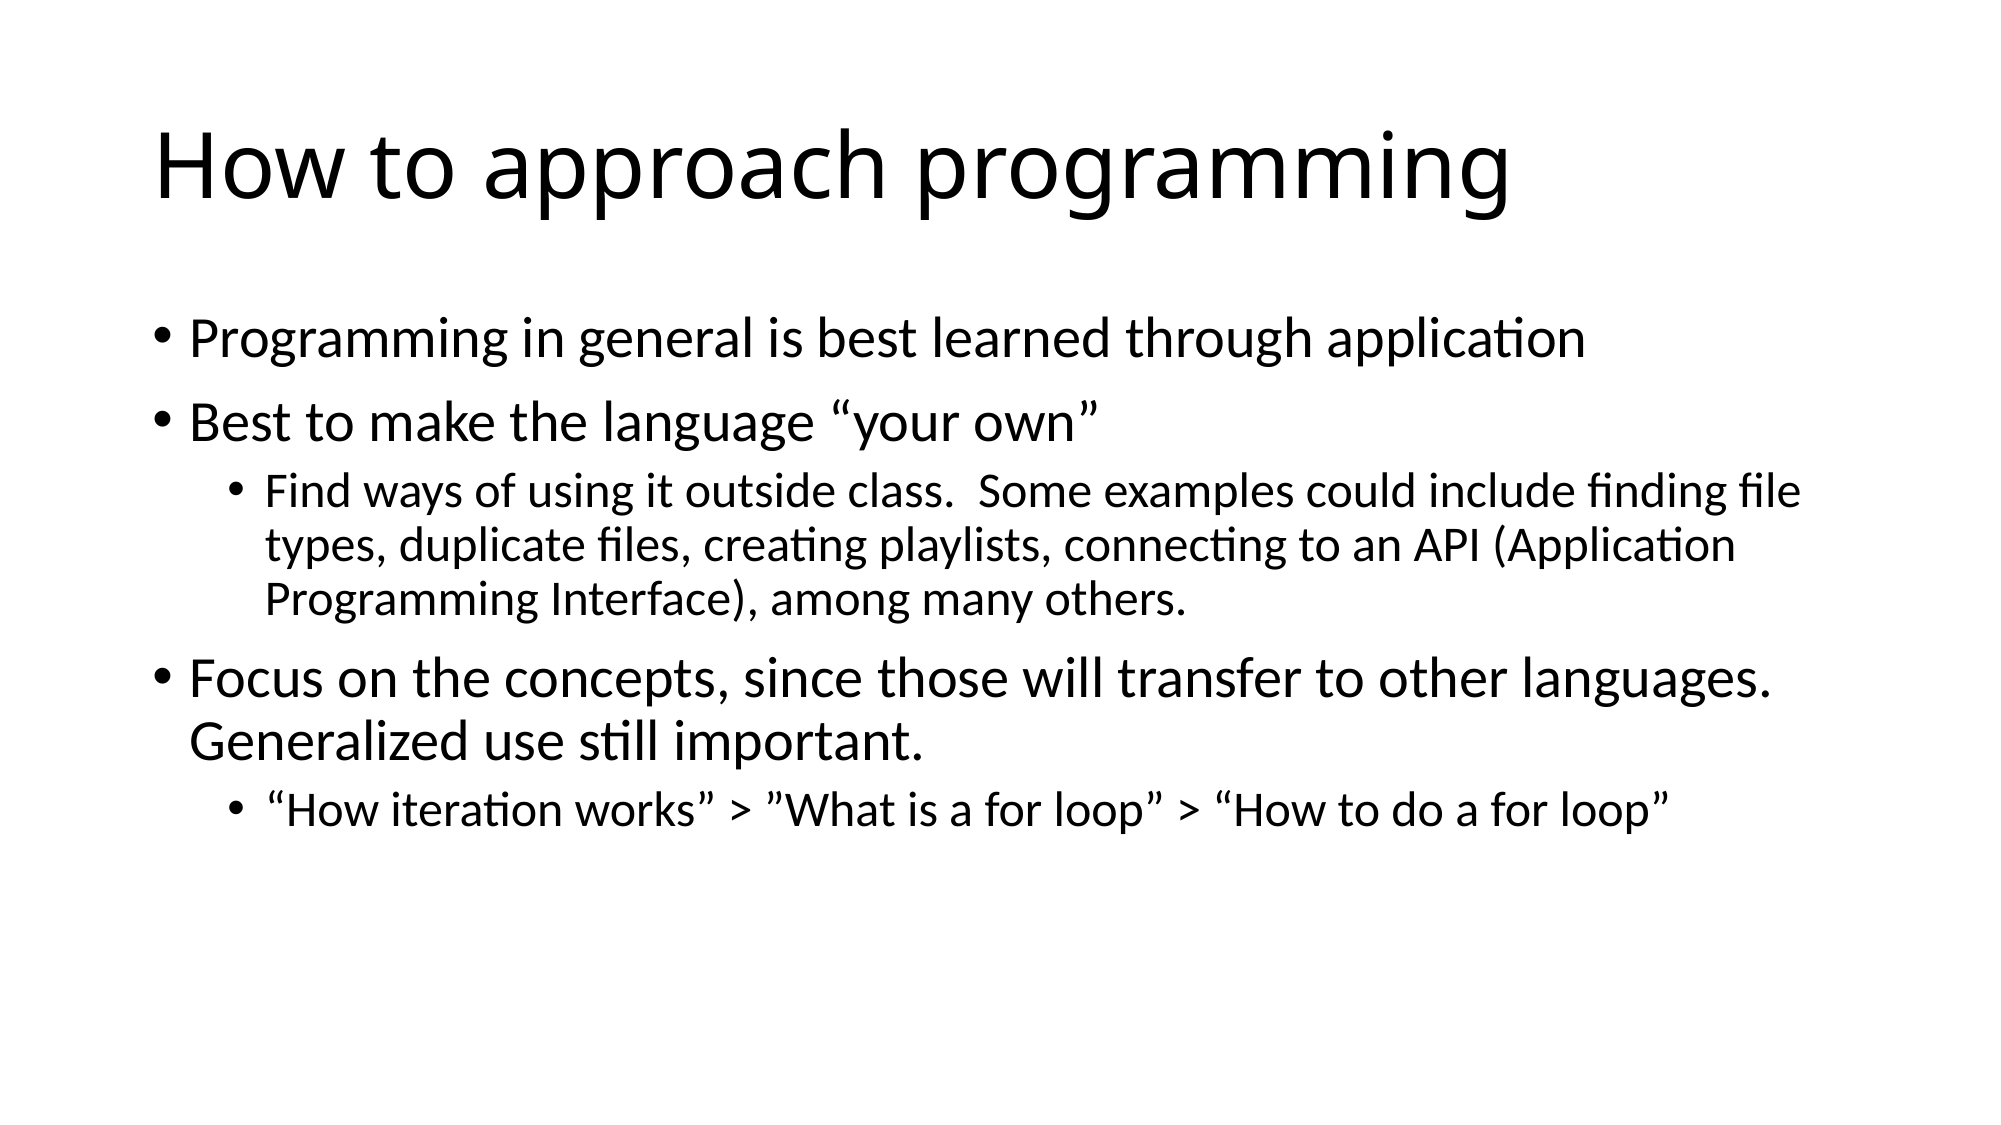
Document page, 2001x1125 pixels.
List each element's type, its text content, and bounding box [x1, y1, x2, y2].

list Programming in general is best learned through application Best to make the language “your own” Find ways of using it outside class. Some examples could include finding file types, duplicate files, creating playlists, connecting to an API (Application Programming Interface), among many others. Focus on the concepts, since those will transfer to other languages. Generalized use still important. “How iteration works” > ”What is a for loop” > “How to do a for loop” [137, 299, 1863, 1014]
title How to approach programming [137, 59, 1863, 278]
